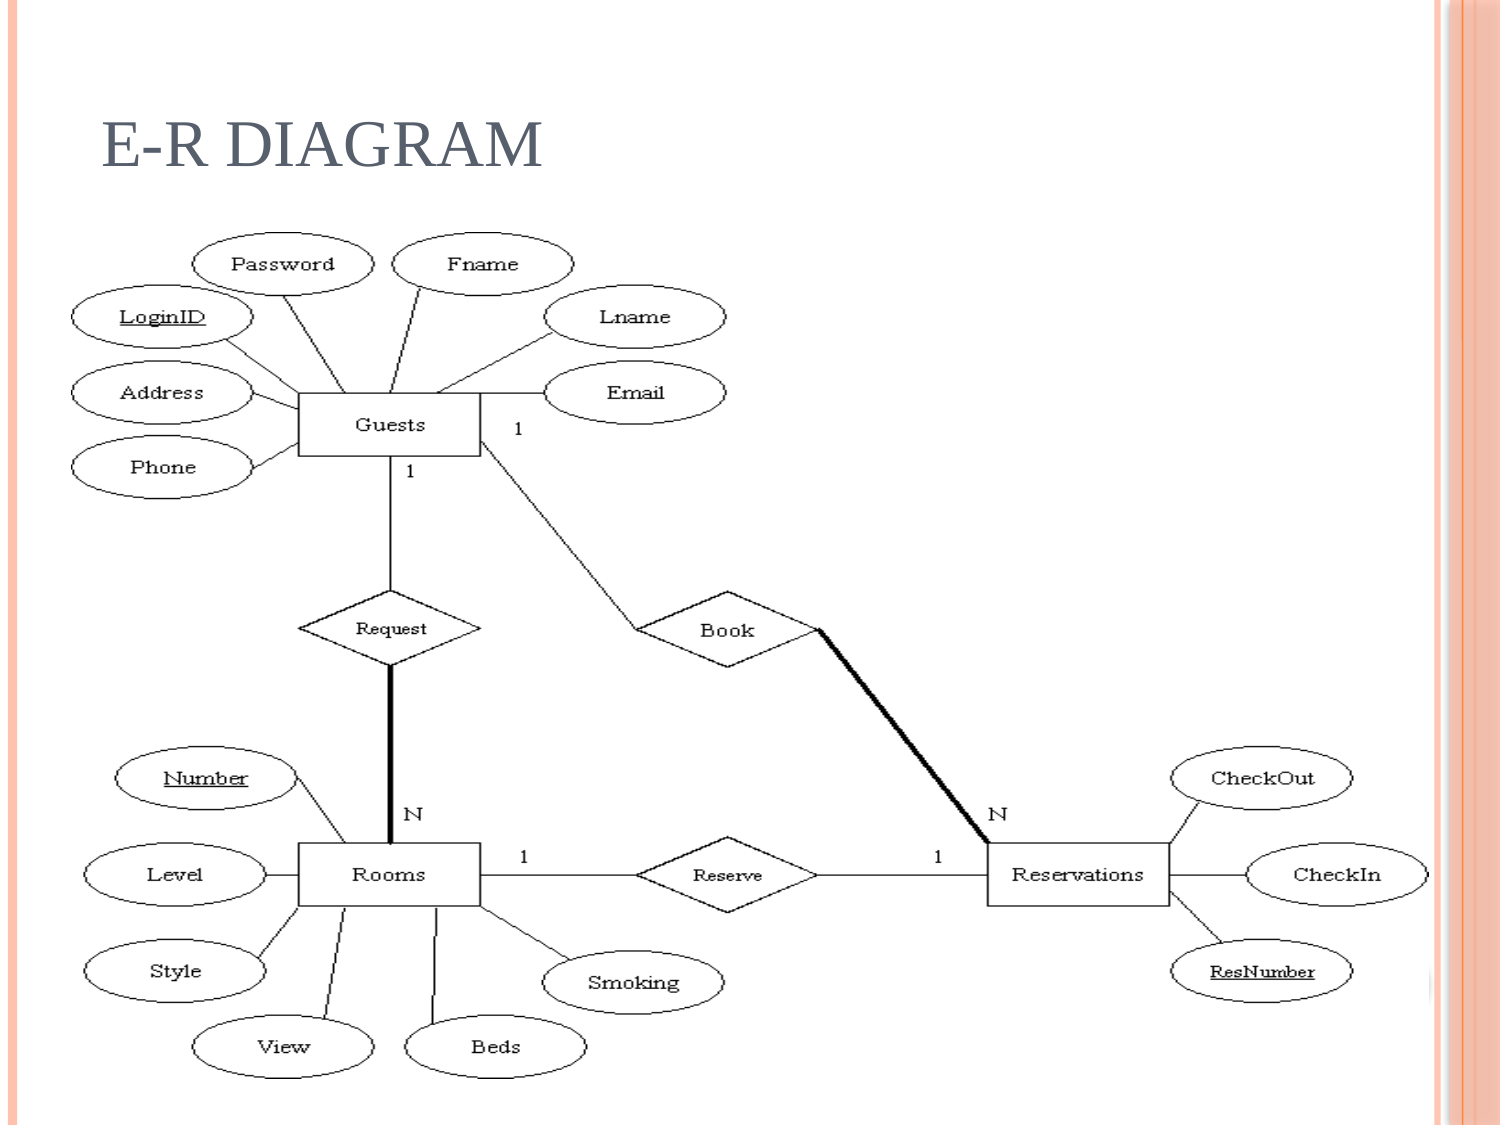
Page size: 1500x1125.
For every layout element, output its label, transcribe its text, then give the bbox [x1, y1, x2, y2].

picture [70, 232, 1430, 1080]
title E-R DIAGRAM [70, 0, 1296, 187]
